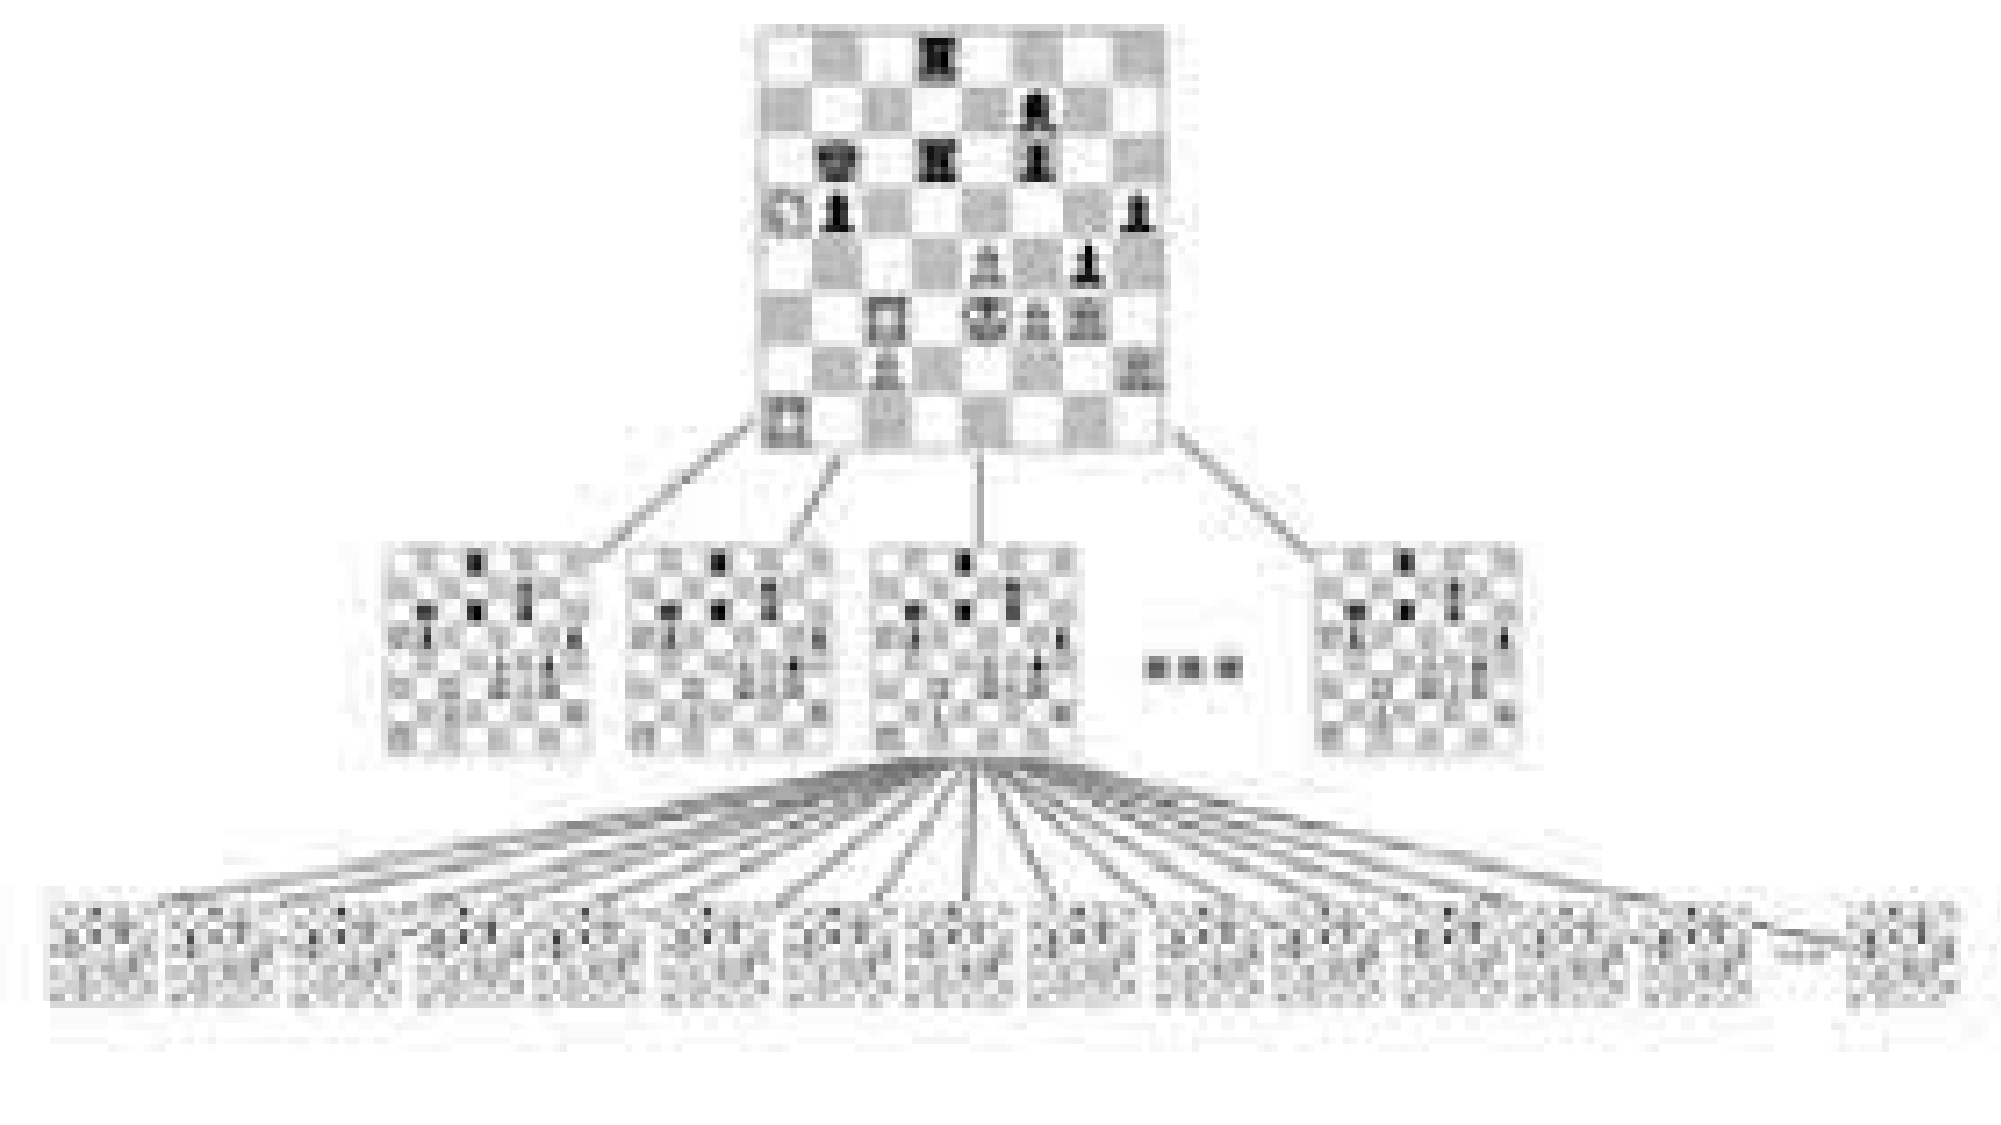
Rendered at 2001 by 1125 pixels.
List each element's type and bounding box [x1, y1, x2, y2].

list [0, 24, 2000, 1052]
